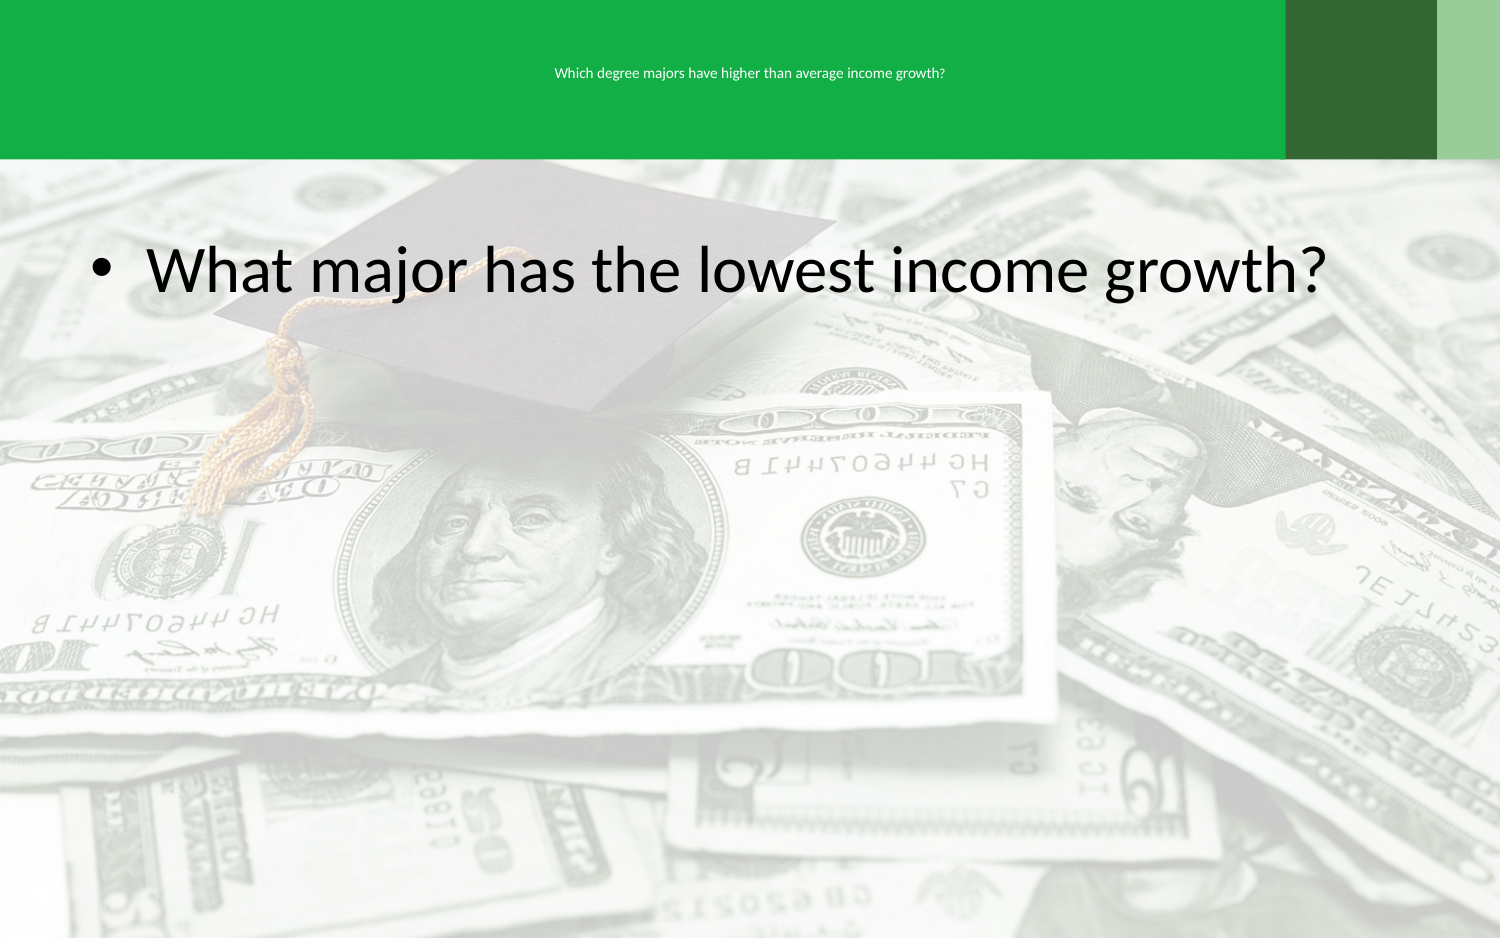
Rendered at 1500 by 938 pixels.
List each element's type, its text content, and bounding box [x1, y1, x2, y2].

list What major has the lowest income growth? [75, 218, 1425, 838]
picture [0, 160, 1500, 938]
title Which degree majors have higher than average income growth? [75, 18, 1425, 144]
